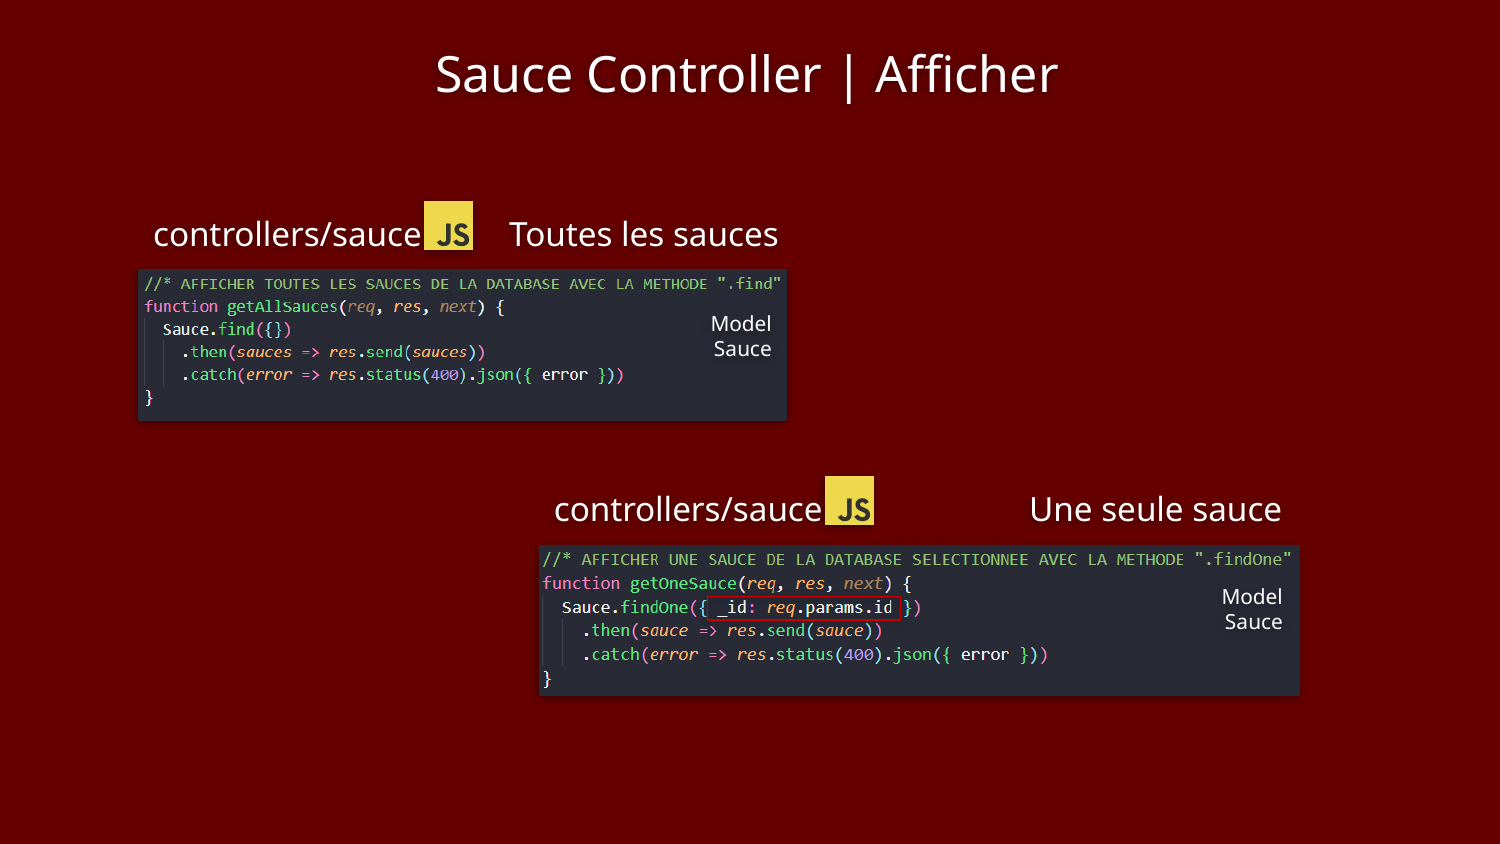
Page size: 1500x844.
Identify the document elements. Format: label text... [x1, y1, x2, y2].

picture [424, 201, 473, 250]
picture [137, 269, 787, 421]
text_box Toutes les sauces [472, 208, 795, 258]
picture [825, 476, 874, 526]
title controllers/sauce. [138, 195, 534, 268]
text_box Une seule sauce [975, 483, 1298, 533]
text_box Sauce Controller | Afficher [0, 0, 1498, 145]
picture [538, 545, 1300, 696]
title controllers/sauce. [539, 471, 935, 544]
